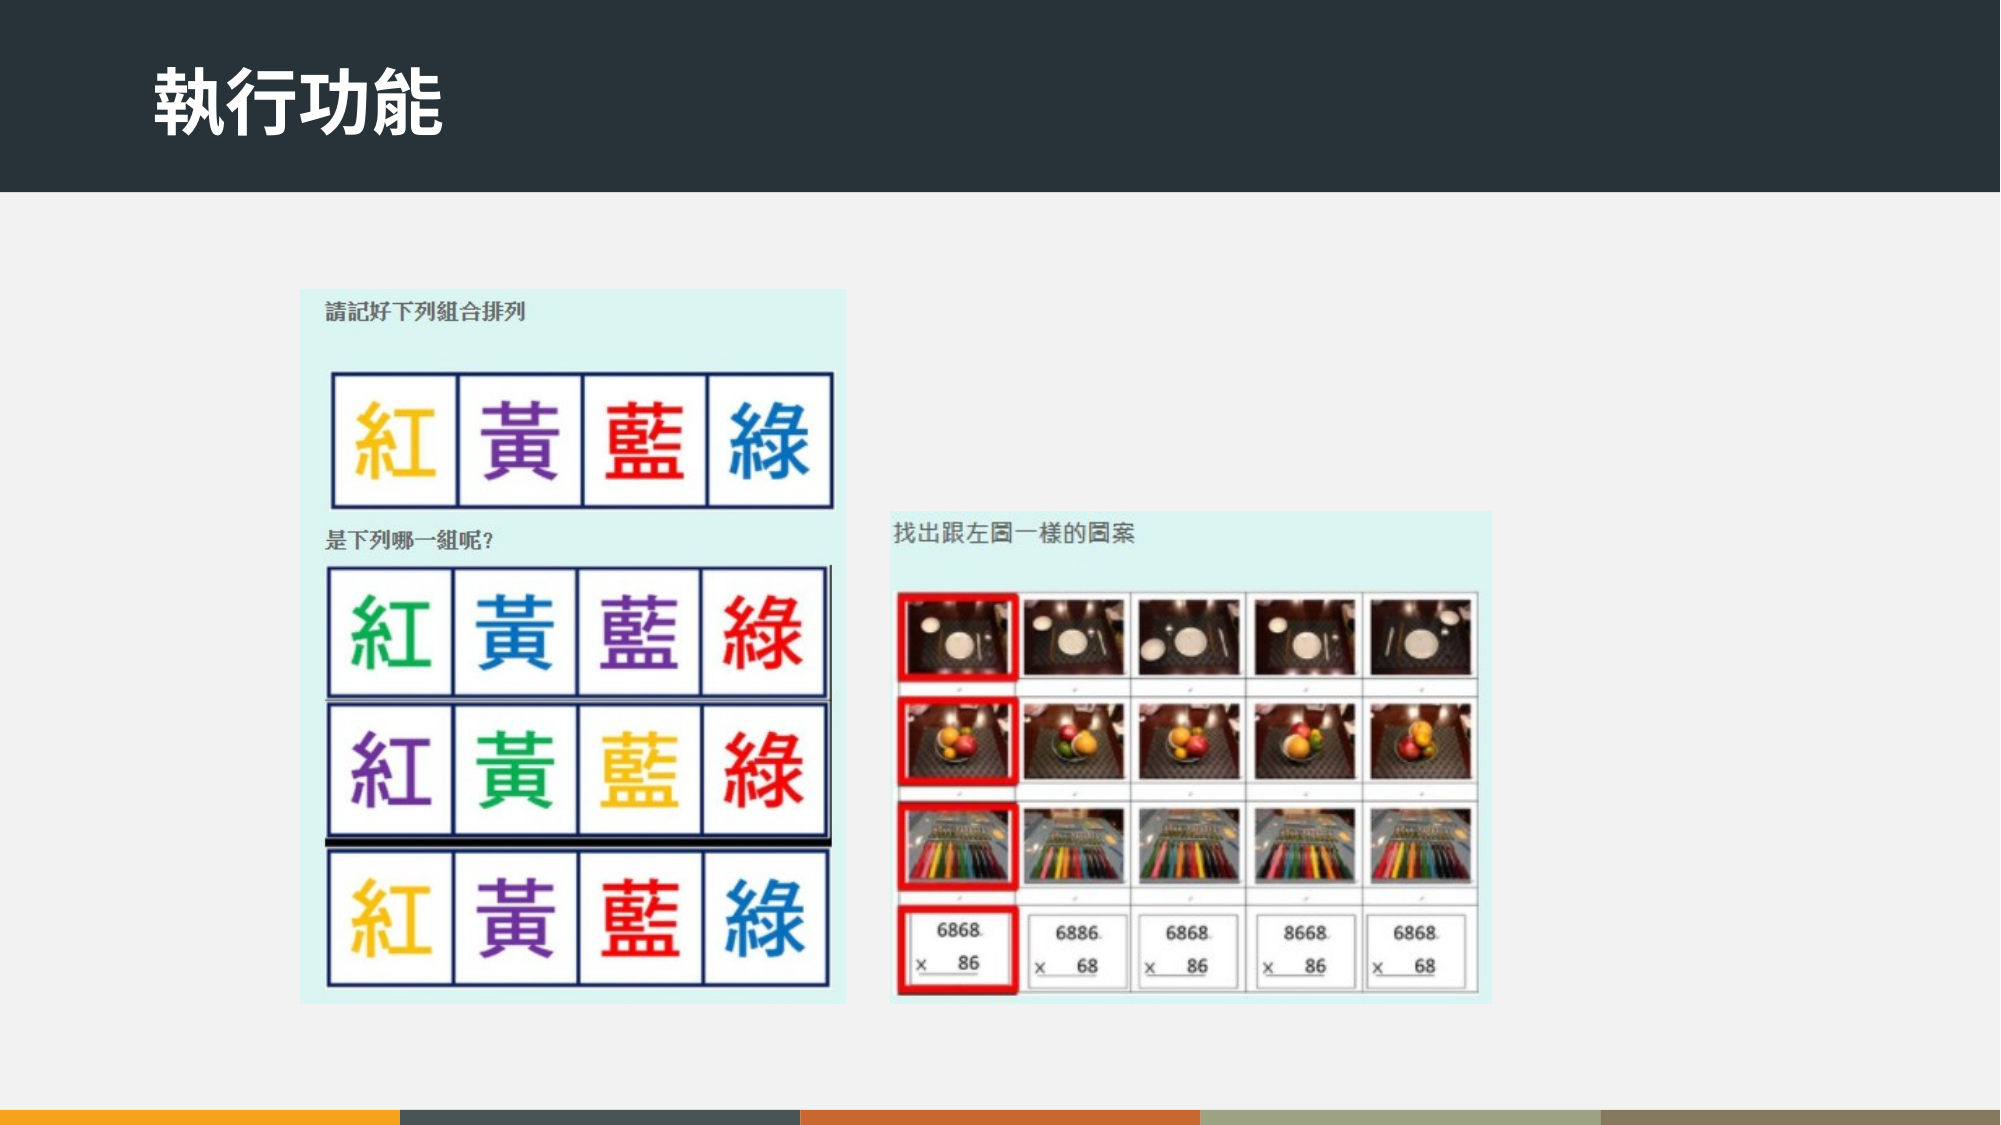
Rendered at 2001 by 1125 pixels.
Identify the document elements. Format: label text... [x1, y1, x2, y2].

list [300, 289, 846, 1004]
text_box 執行功能 [137, 49, 1863, 160]
picture [890, 511, 1492, 1004]
